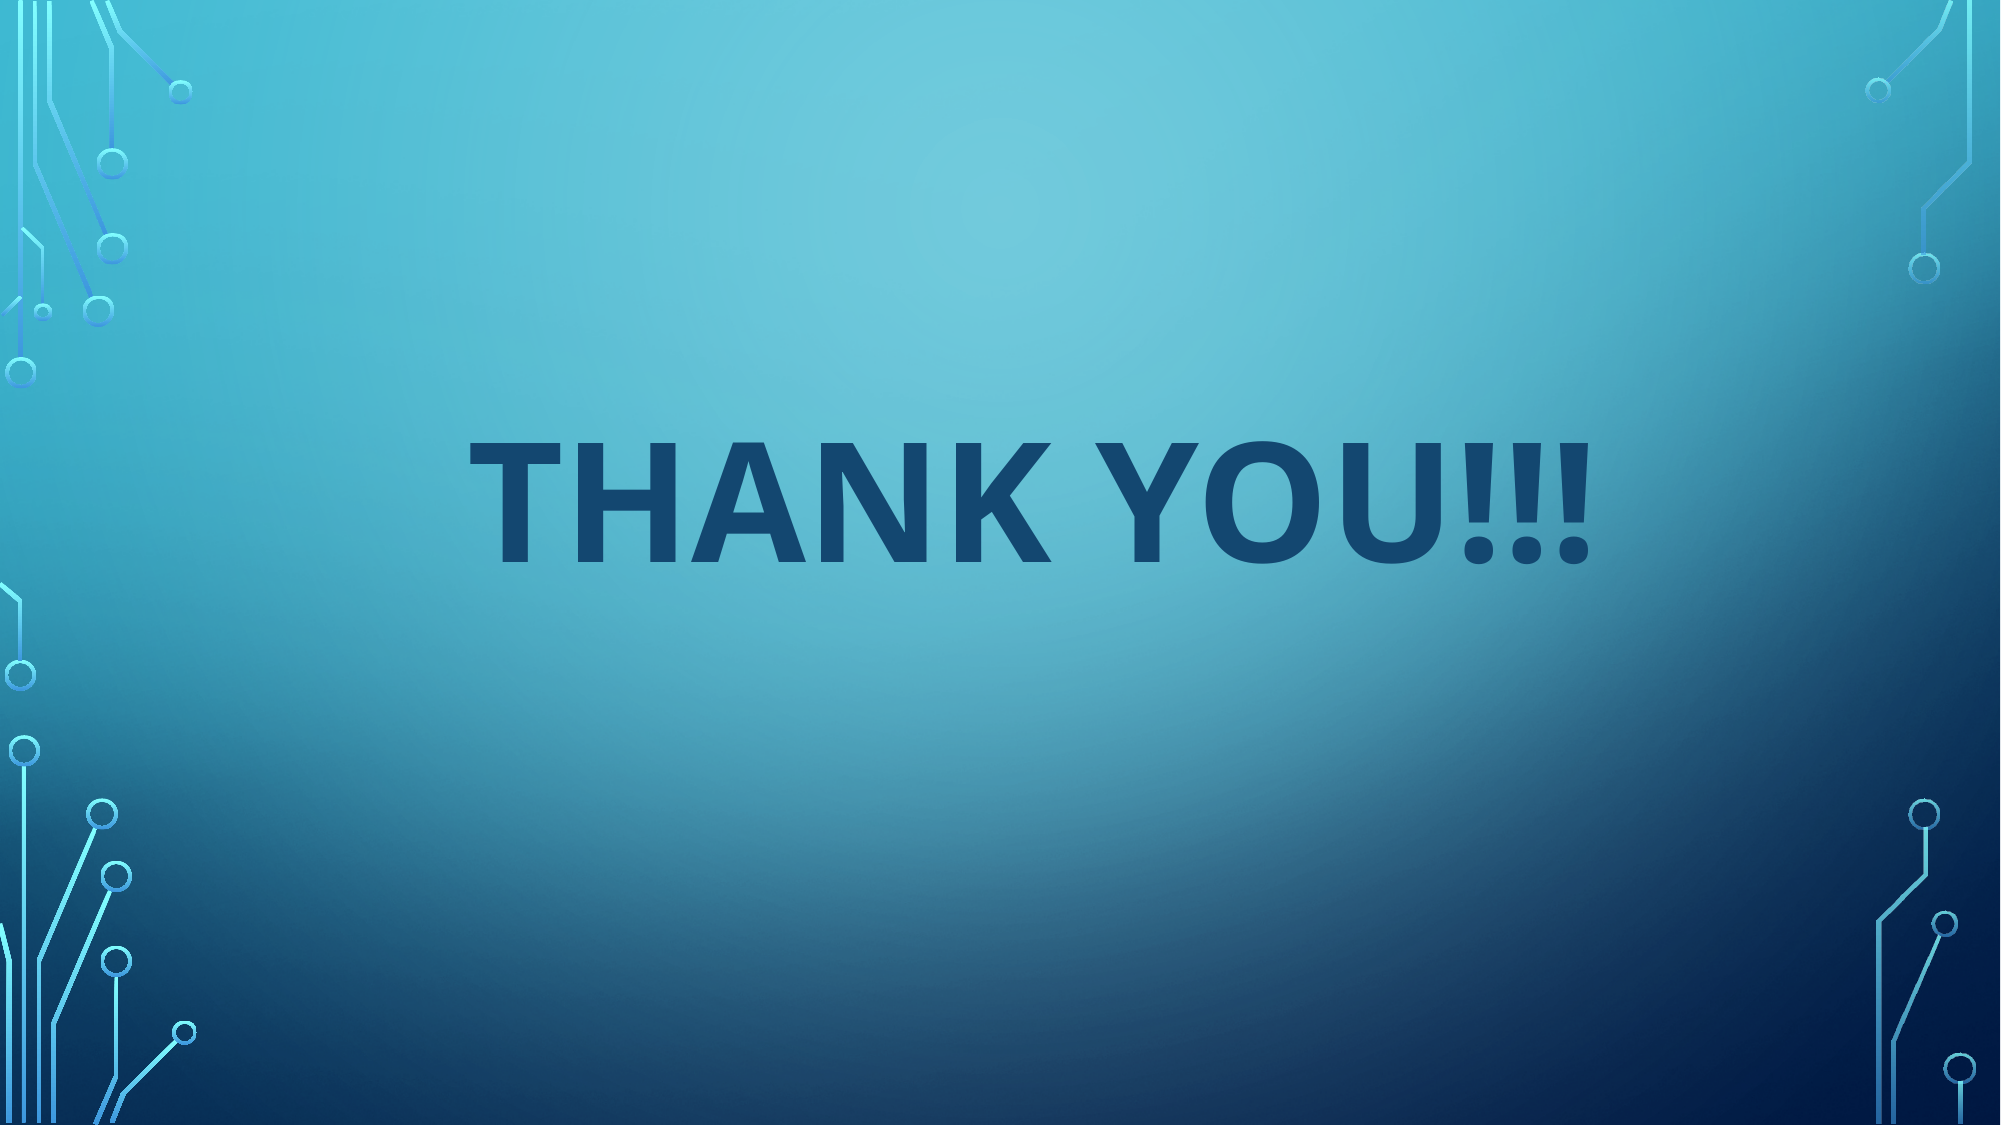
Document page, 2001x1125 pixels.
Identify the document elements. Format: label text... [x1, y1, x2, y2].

title THANK YOU!!! [452, 181, 2000, 836]
